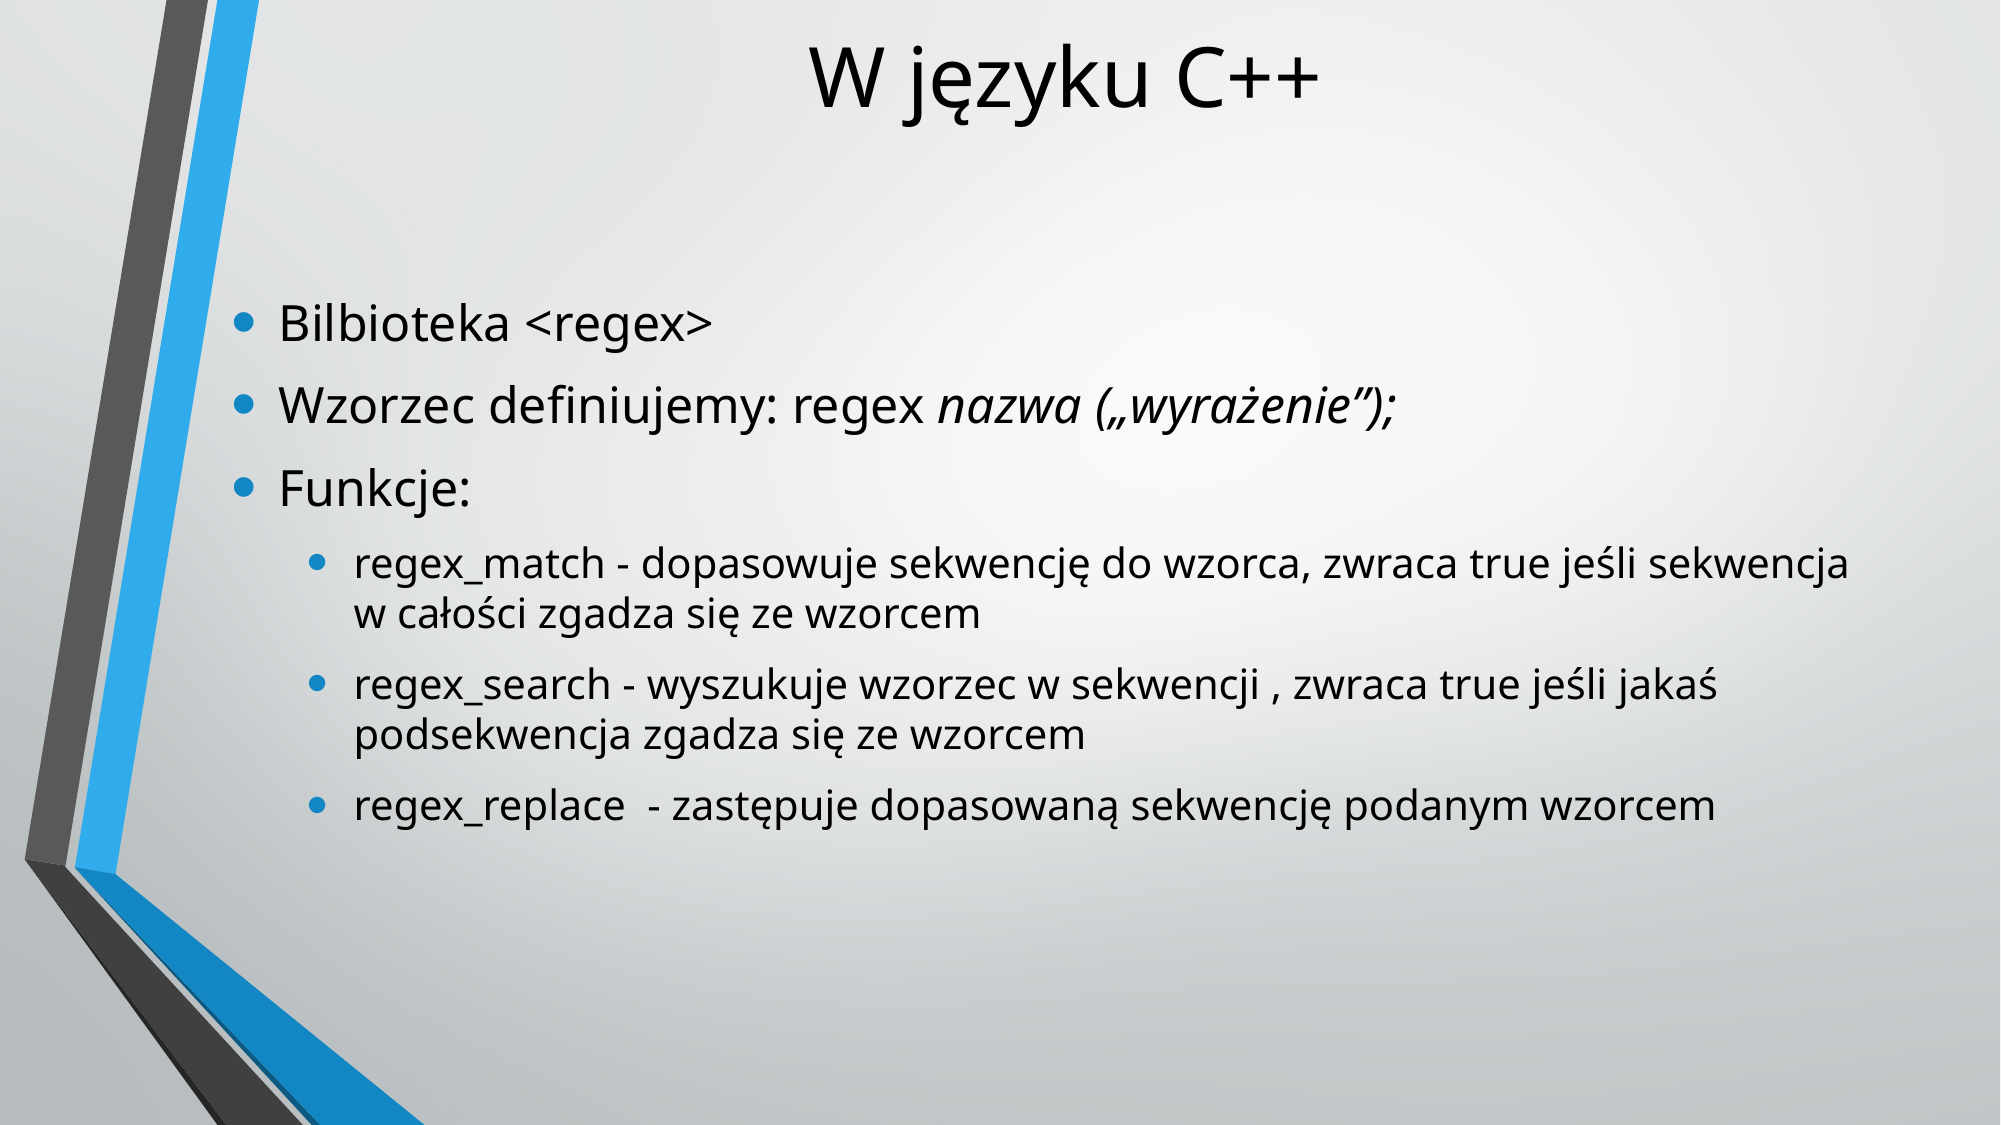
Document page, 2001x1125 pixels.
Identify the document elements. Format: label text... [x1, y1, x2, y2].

title W języku C++ [243, 0, 1887, 148]
list Bilbioteka <regex> Wzorzec definiujemy: regex nazwa („wyrażenie”); Funkcje: regex_match - dopasowuje sekwencję do wzorca, zwraca true jeśli sekwencja w całości zgadza się ze wzorcem regex_search - wyszukuje wzorzec w sekwencji , zwraca true jeśli jakaś podsekwencja zgadza się ze wzorcem regex_replace - zastępuje dopasowaną sekwencję podanym wzorcem [216, 172, 1887, 1040]
